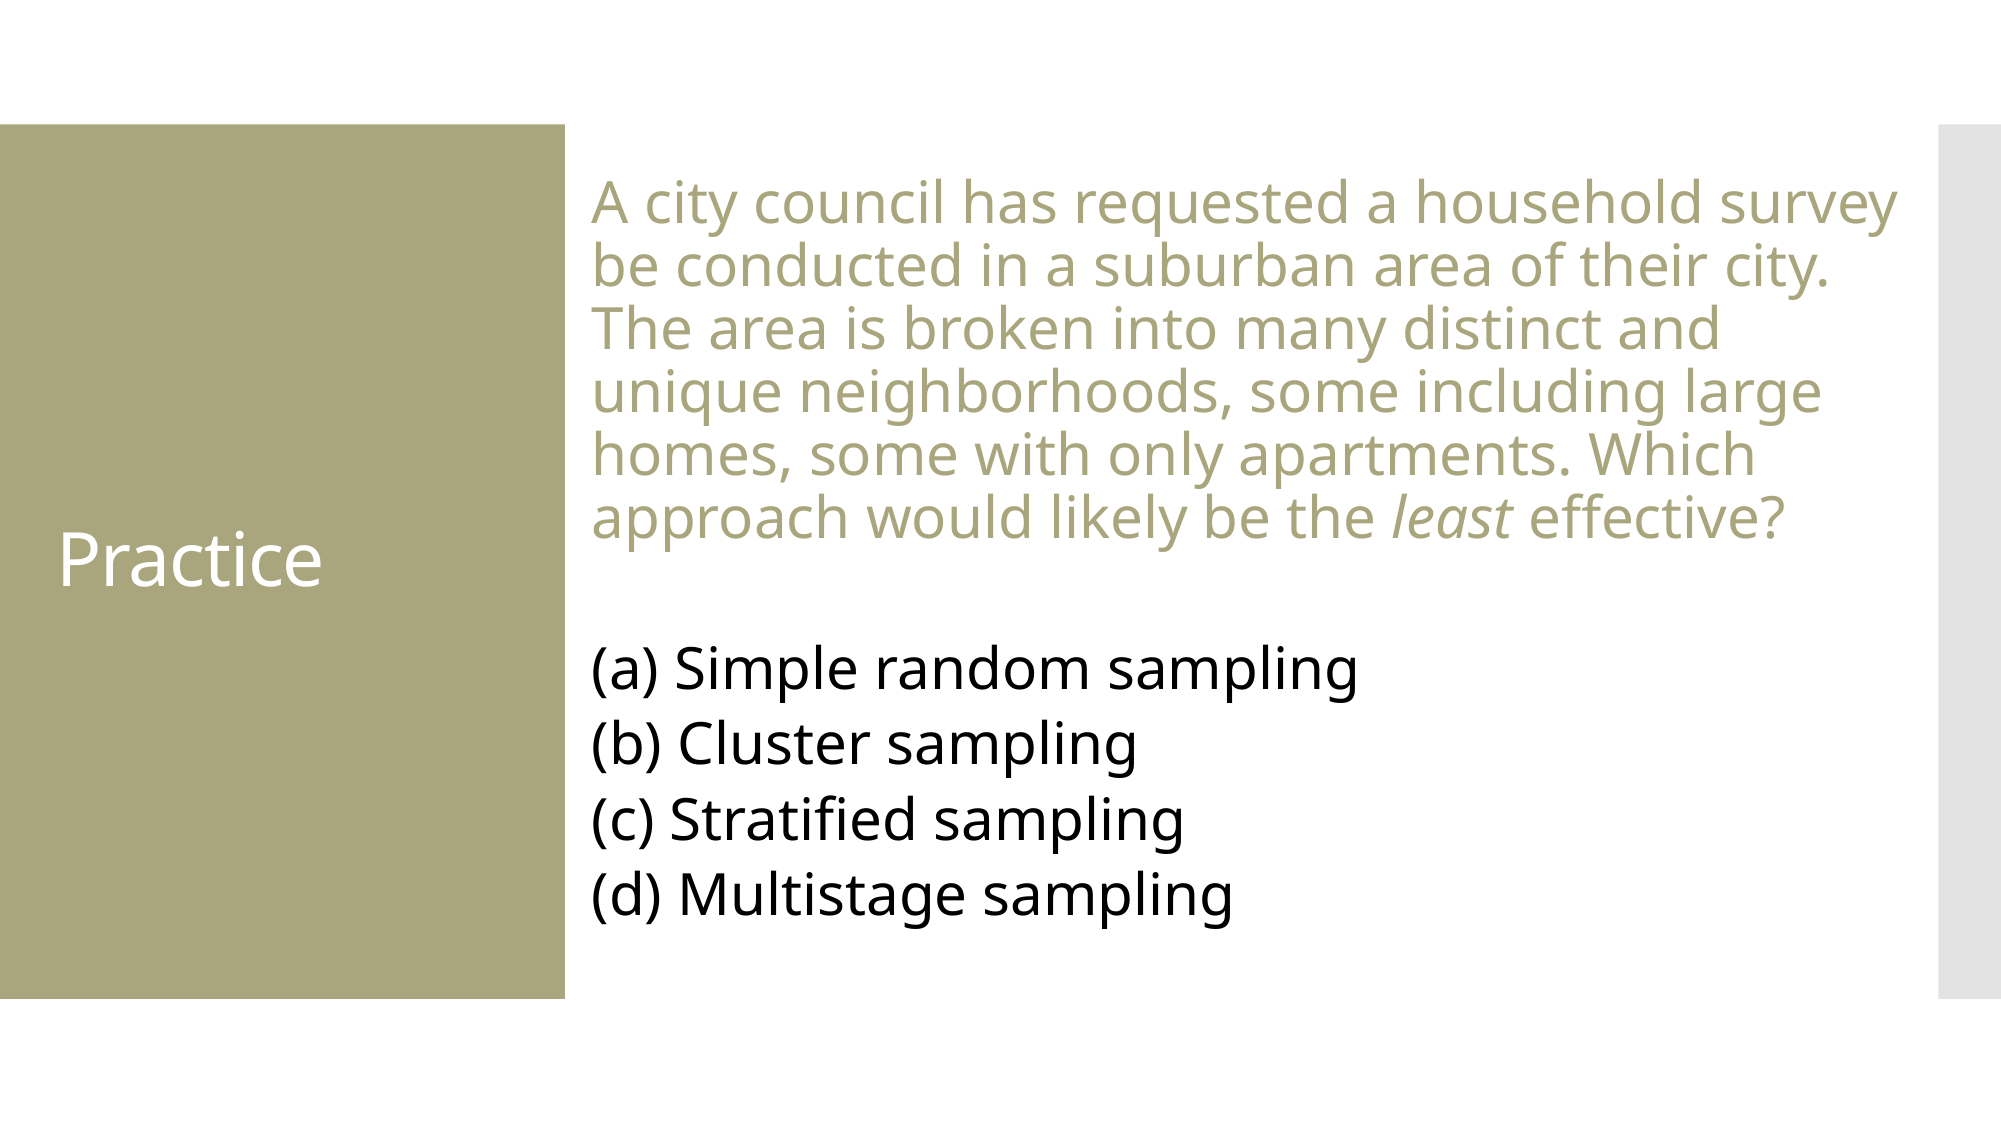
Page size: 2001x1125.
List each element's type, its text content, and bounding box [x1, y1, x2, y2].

text_box Practice [41, 184, 525, 940]
list A city council has requested a household survey be conducted in a suburban area of their city. The area is broken into many distinct and unique neighborhoods, some including large homes, some with only apartments. Which approach would likely be the least effective? (a) Simple random sampling (b) Cluster sampling (c) Stratified sampling (d) Multistage sampling [576, 158, 1927, 966]
